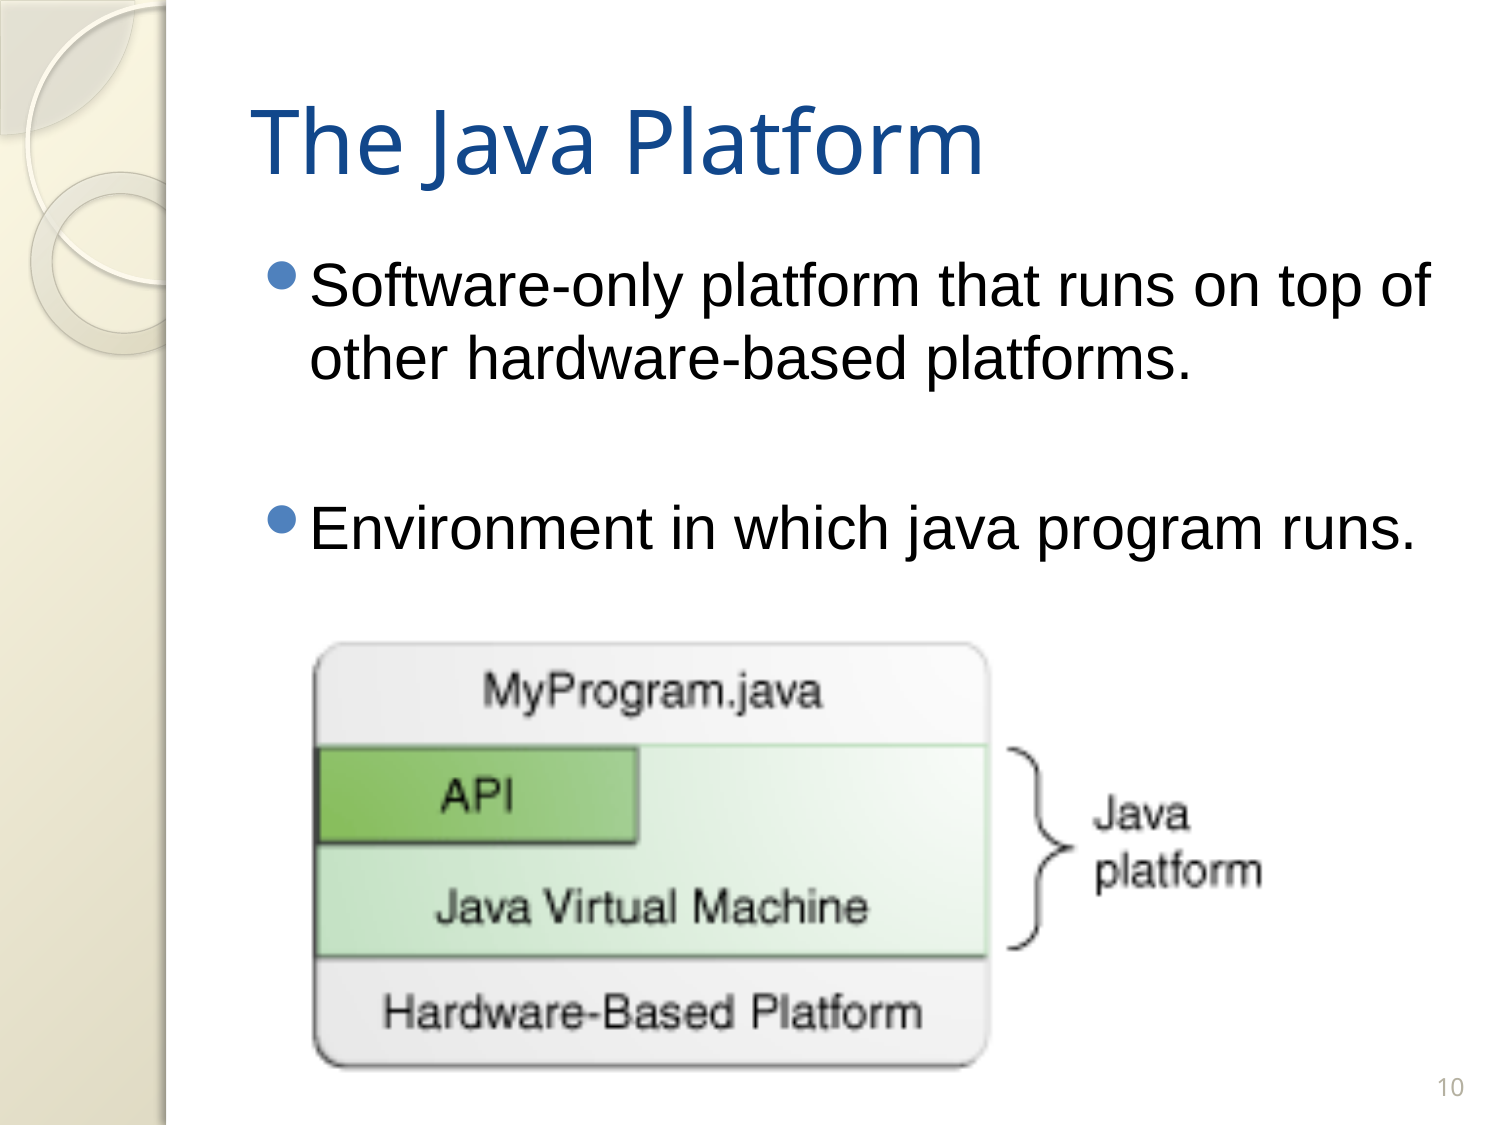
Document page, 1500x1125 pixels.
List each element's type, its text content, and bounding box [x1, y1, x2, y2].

picture [274, 612, 1313, 1109]
title The Java Platform [235, 45, 1466, 233]
list Software-only platform that runs on top of other hardware-based platforms. Environment in which java program runs. [235, 237, 1466, 588]
slide_number 10 [1413, 1034, 1488, 1113]
